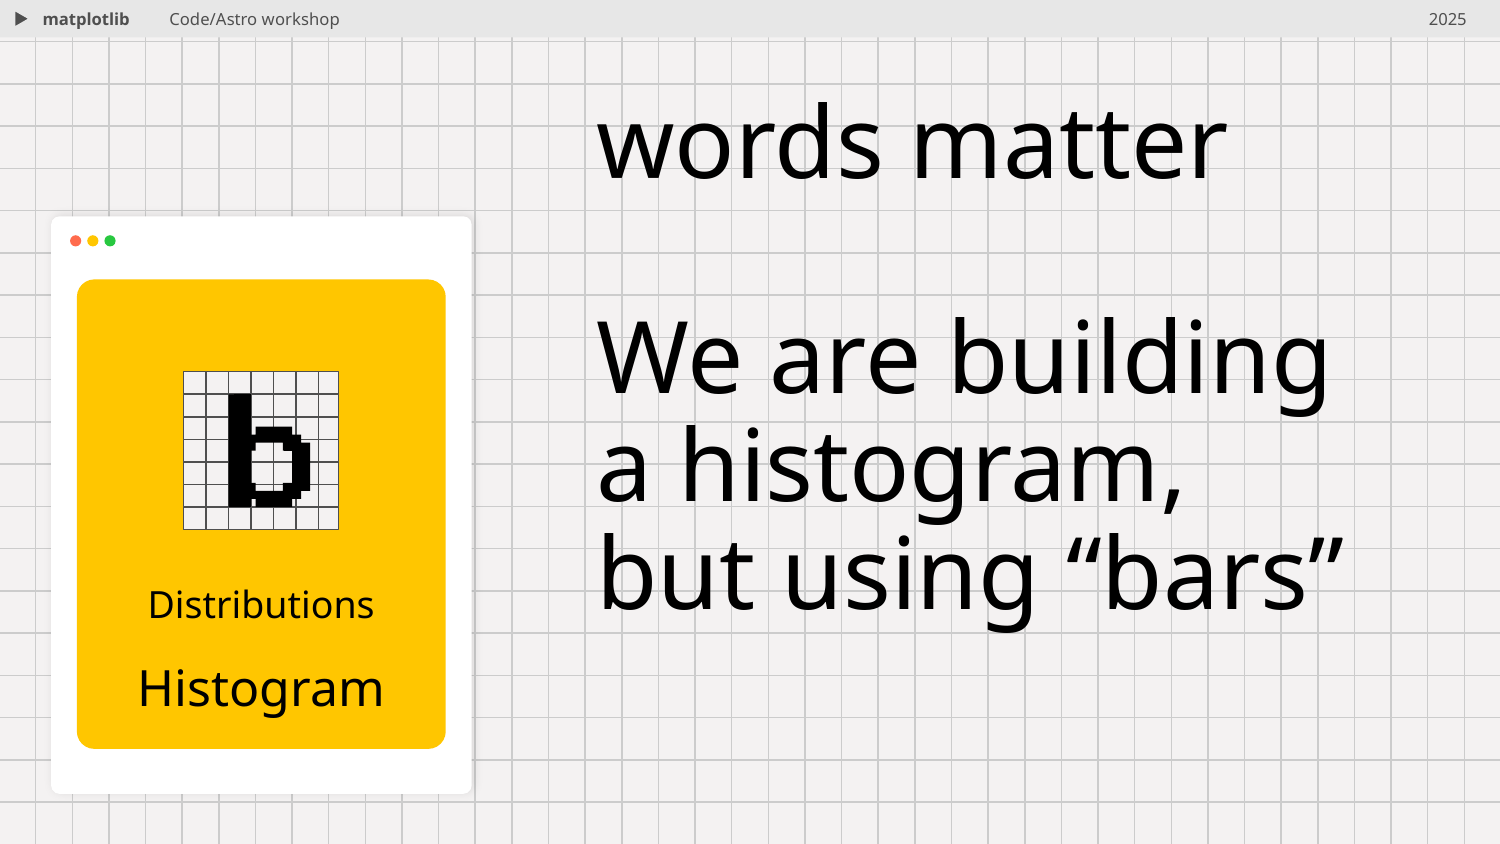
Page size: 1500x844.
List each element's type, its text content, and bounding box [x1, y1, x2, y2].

list Code/Astro workshop [154, 0, 780, 499]
text_box [51, 499, 472, 794]
list 2025 [1231, 0, 1482, 499]
text_box [76, 641, 446, 749]
text_box Histogram [102, 641, 421, 732]
list matplotlib [27, 0, 154, 499]
title words matter We are building a histogram, but using “bars” [581, 76, 1382, 647]
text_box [69, 234, 116, 247]
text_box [183, 371, 340, 531]
text_box [76, 499, 446, 566]
text_box Distributions [76, 566, 446, 641]
